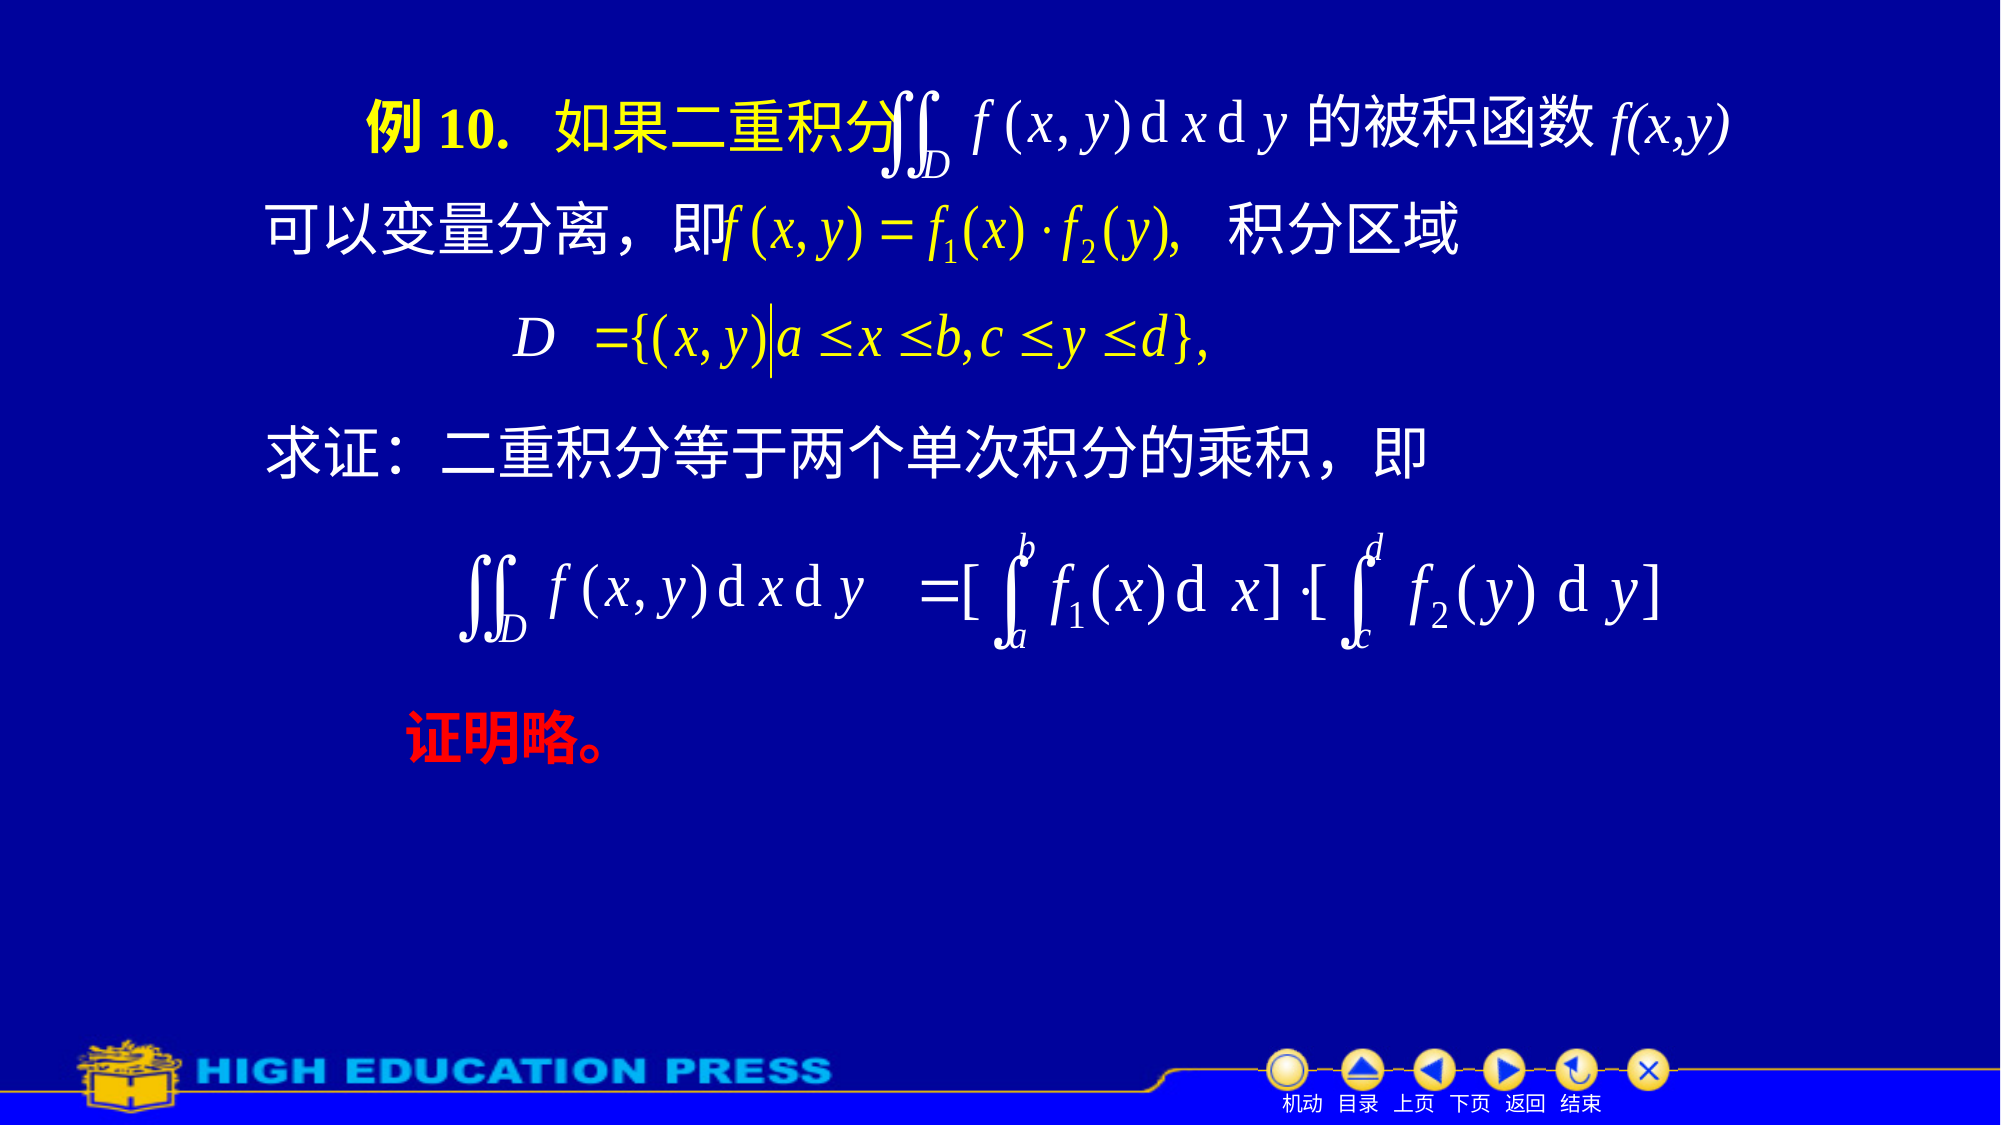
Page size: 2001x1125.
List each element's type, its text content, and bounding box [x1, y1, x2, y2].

text_box 可以变量分离，即 [247, 184, 750, 270]
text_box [905, 515, 1669, 670]
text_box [868, 74, 1294, 194]
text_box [445, 538, 872, 658]
picture [0, 0, 2001, 1125]
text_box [704, 186, 1190, 271]
title 例10. 如果二重积分 [350, 62, 938, 185]
text_box 求证：二重积分等于两个单次积分的乘积，即 [249, 408, 1547, 494]
text_box 积分区域 [1213, 185, 1505, 270]
text_box 的被积函数f(x,y) [1297, 77, 1747, 163]
text_box 证明略。 [389, 694, 659, 779]
text_box 机动 目录 上页 下页 返回 结束 [1267, 1082, 1623, 1123]
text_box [583, 289, 1214, 389]
text_box D [498, 290, 581, 376]
